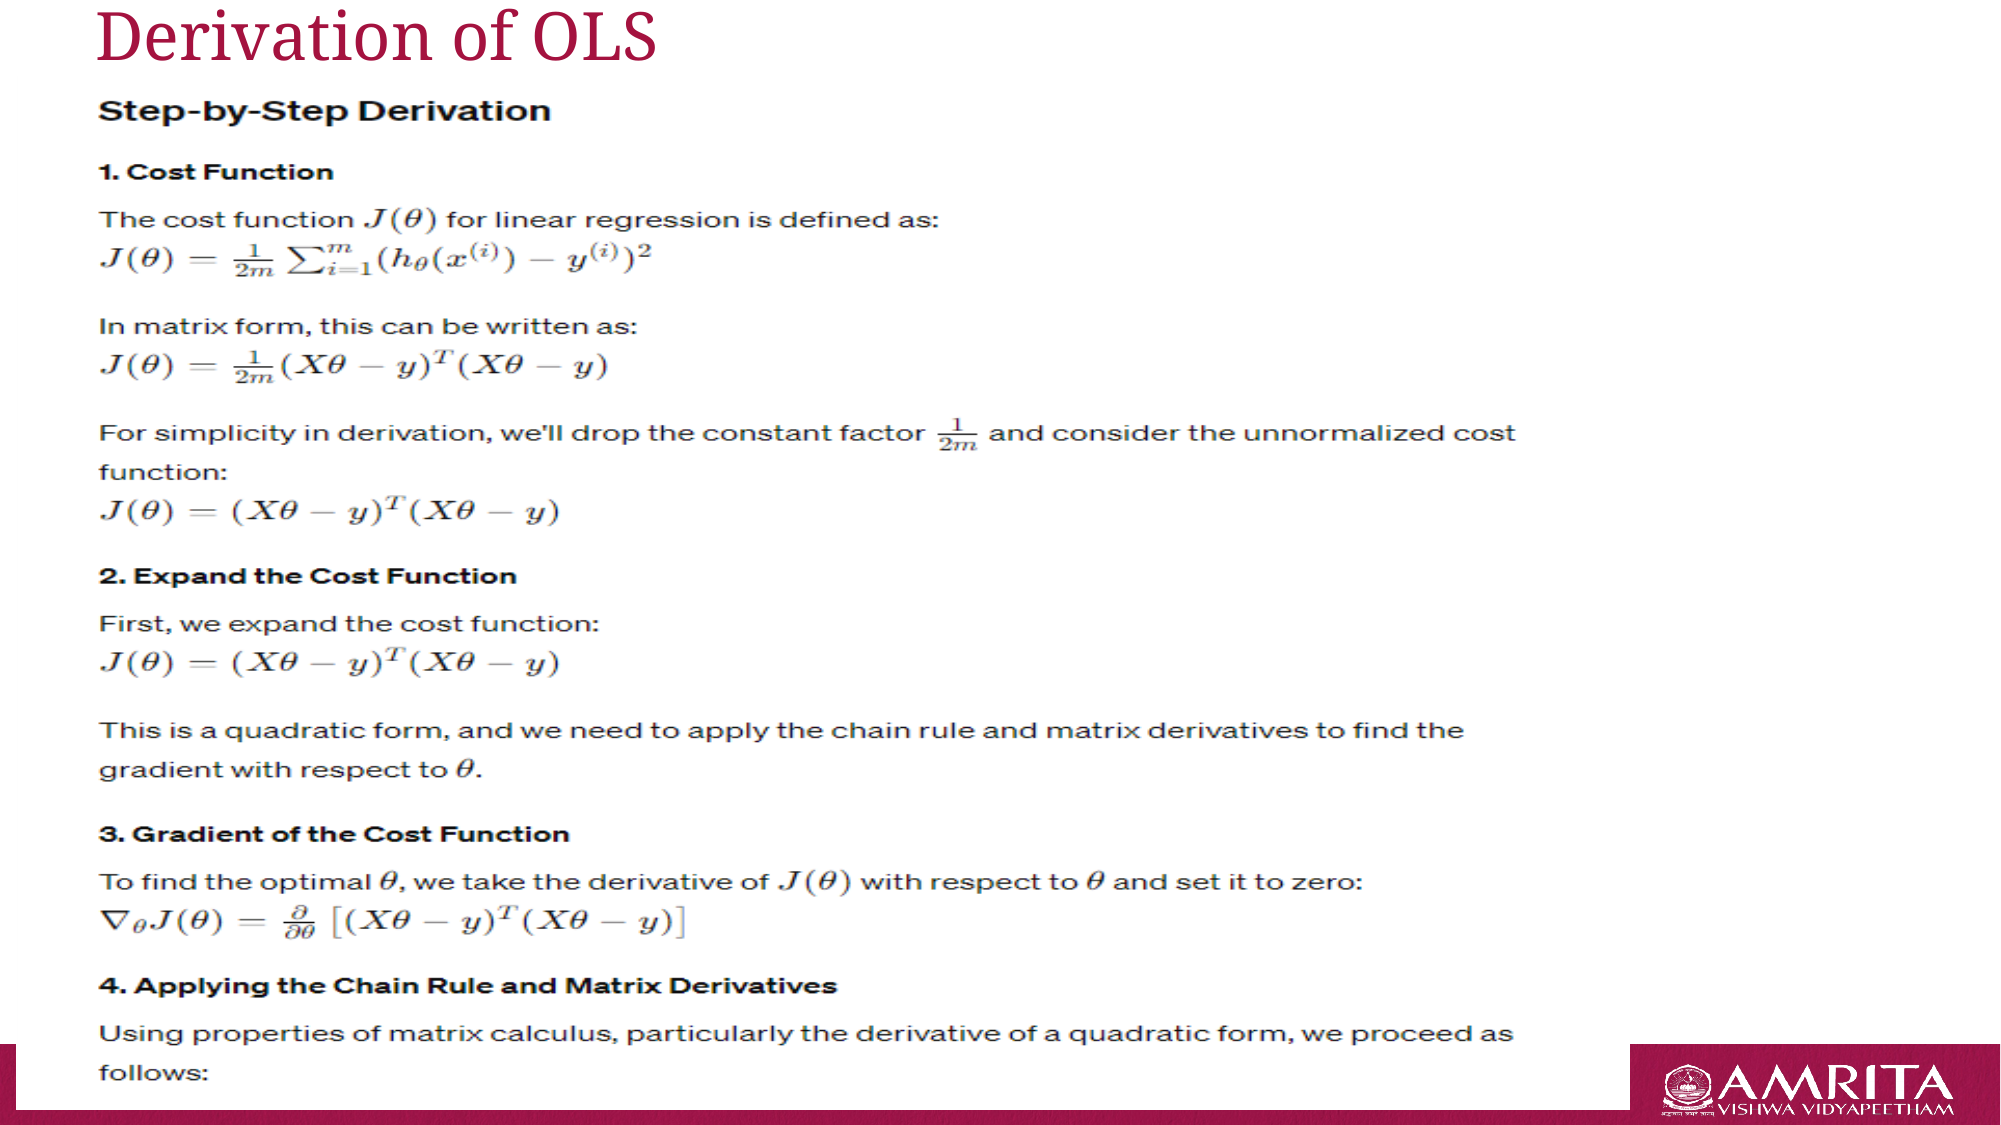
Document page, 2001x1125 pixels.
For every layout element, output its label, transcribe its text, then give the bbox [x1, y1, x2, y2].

picture [0, 1044, 2001, 1125]
title Derivation of OLS [80, 0, 1919, 77]
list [16, 76, 1630, 1110]
